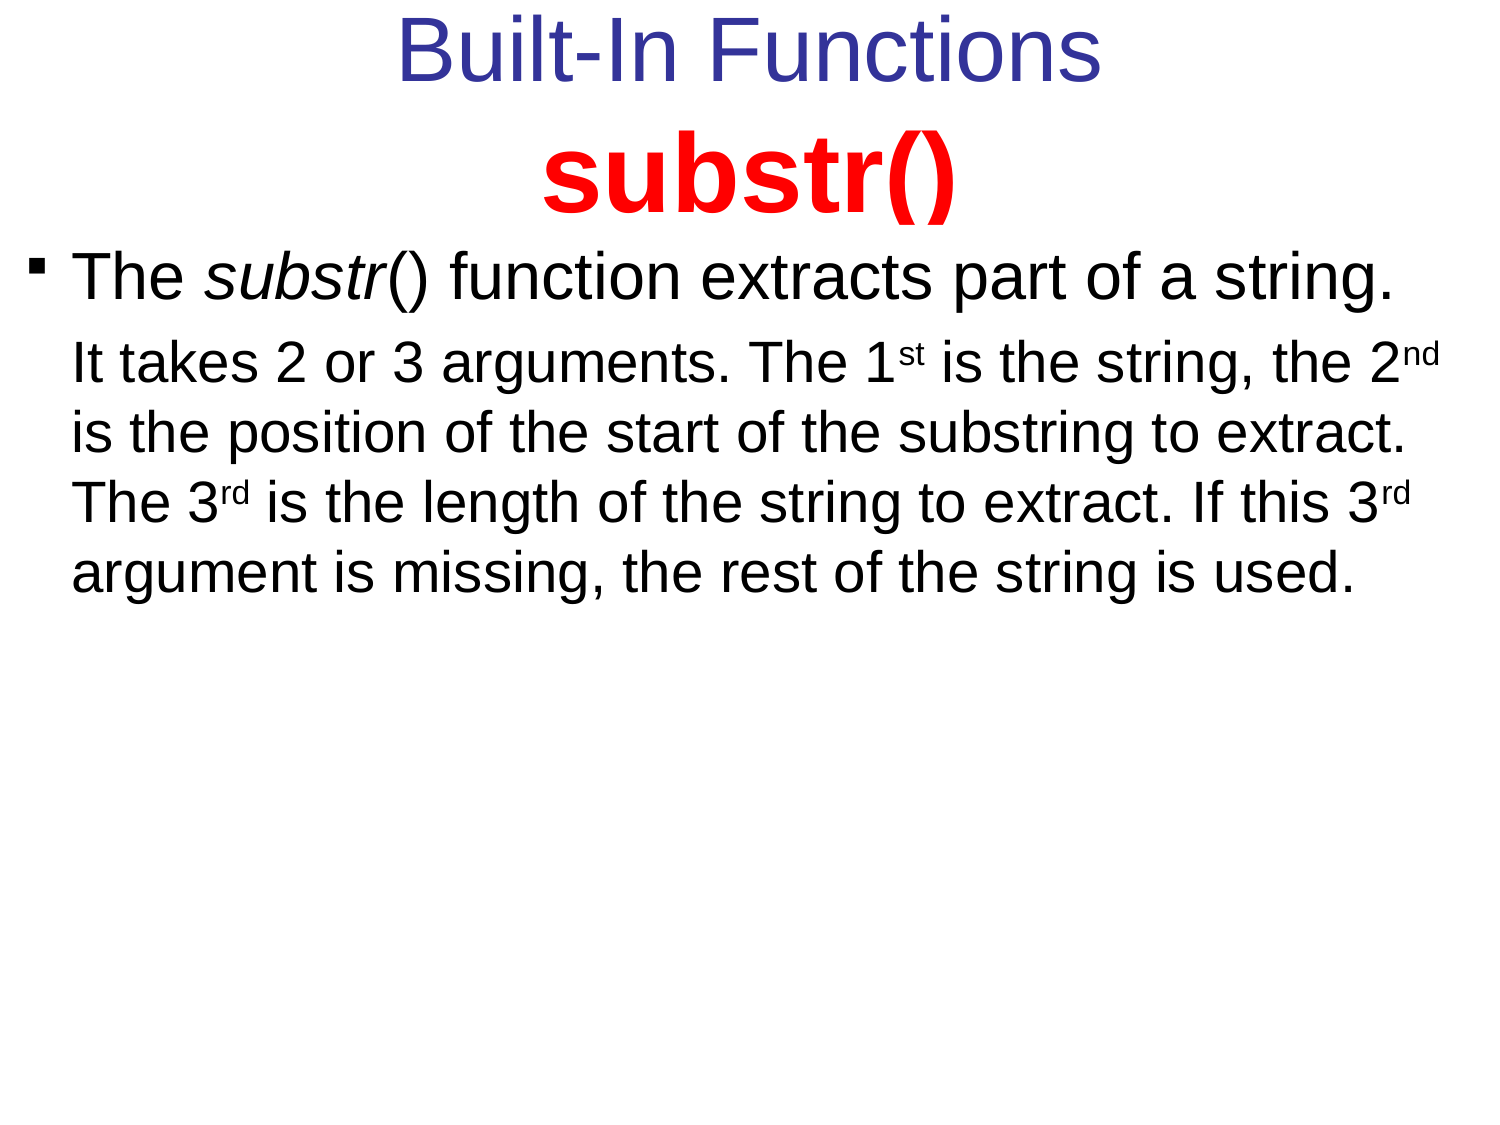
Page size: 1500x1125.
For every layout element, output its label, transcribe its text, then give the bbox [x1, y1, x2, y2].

title Built-In Functions substr() [24, 0, 1476, 224]
list The substr() function extracts part of a string. It takes 2 or 3 arguments. The 1st is the string, the 2nd is the position of the start of the substring to extract. The 3rd is the length of the string to extract. If this 3rd argument is missing, the rest of the string is used. [0, 224, 1500, 1125]
